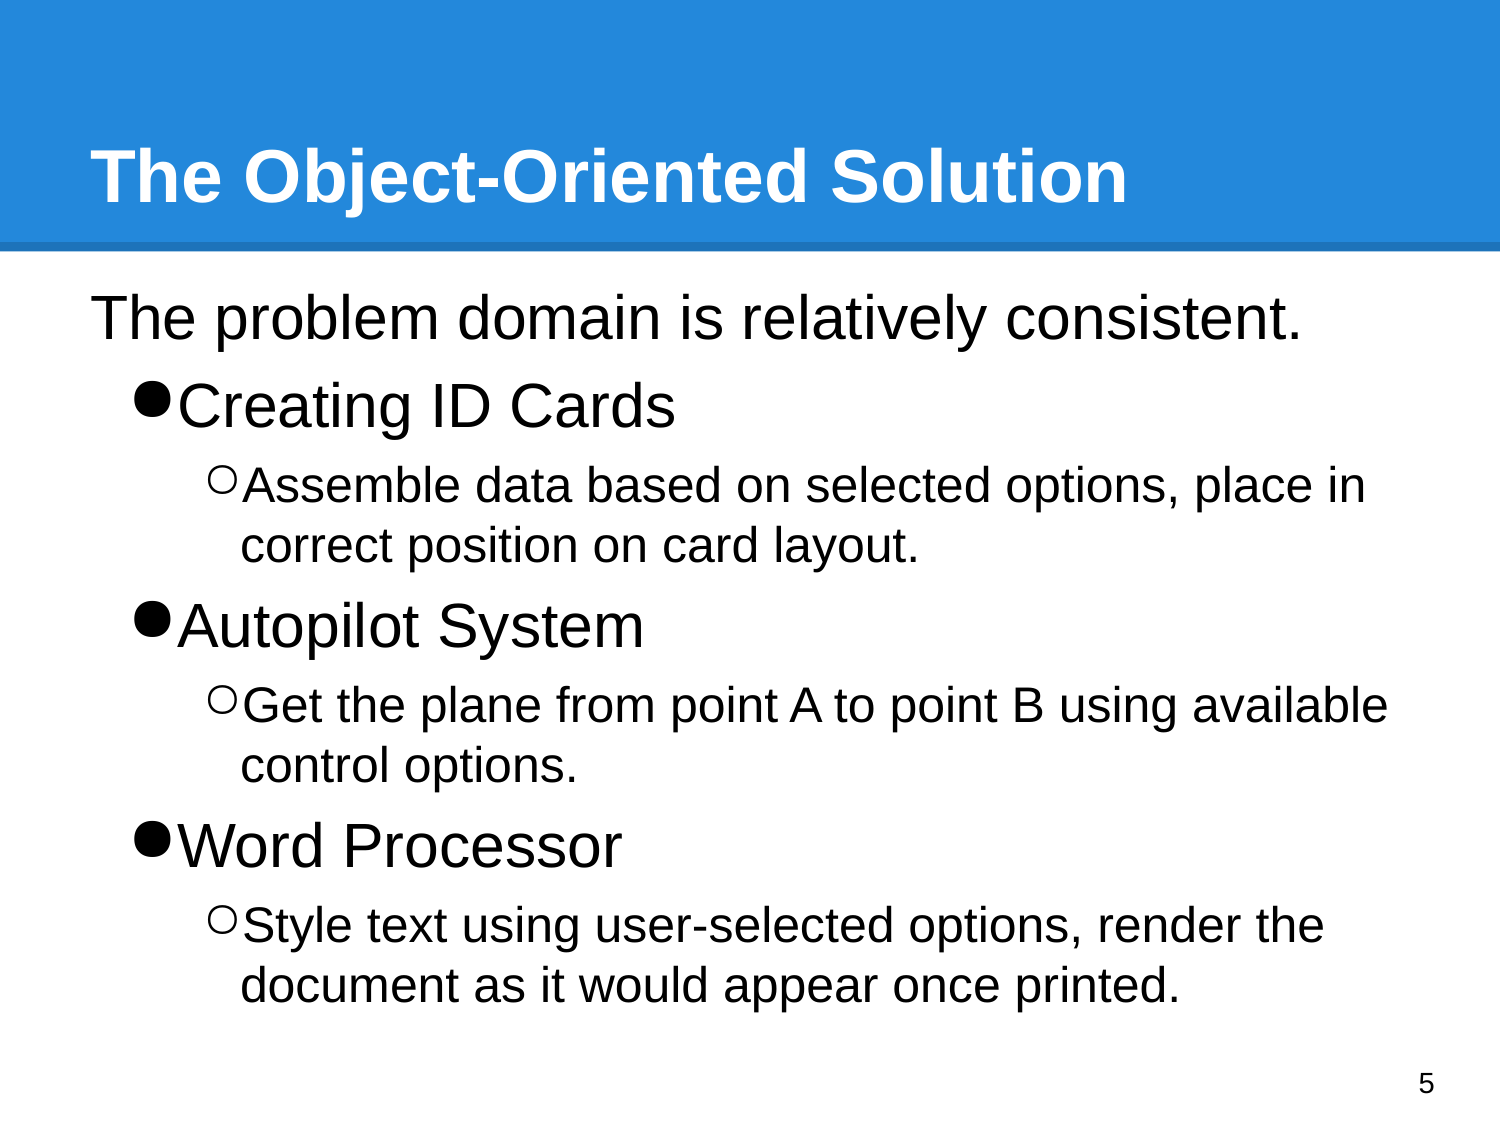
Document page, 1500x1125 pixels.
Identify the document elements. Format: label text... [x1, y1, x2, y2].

list The problem domain is relatively consistent. Creating ID Cards Assemble data based on selected options, place in correct position on card layout. Autopilot System Get the plane from point A to point B using available control options. Word Processor Style text using user-selected options, render the document as it would appear once printed. [75, 262, 1425, 1078]
title The Object-Oriented Solution [75, 45, 1425, 233]
slide_number ‹#› [1403, 1038, 1494, 1125]
